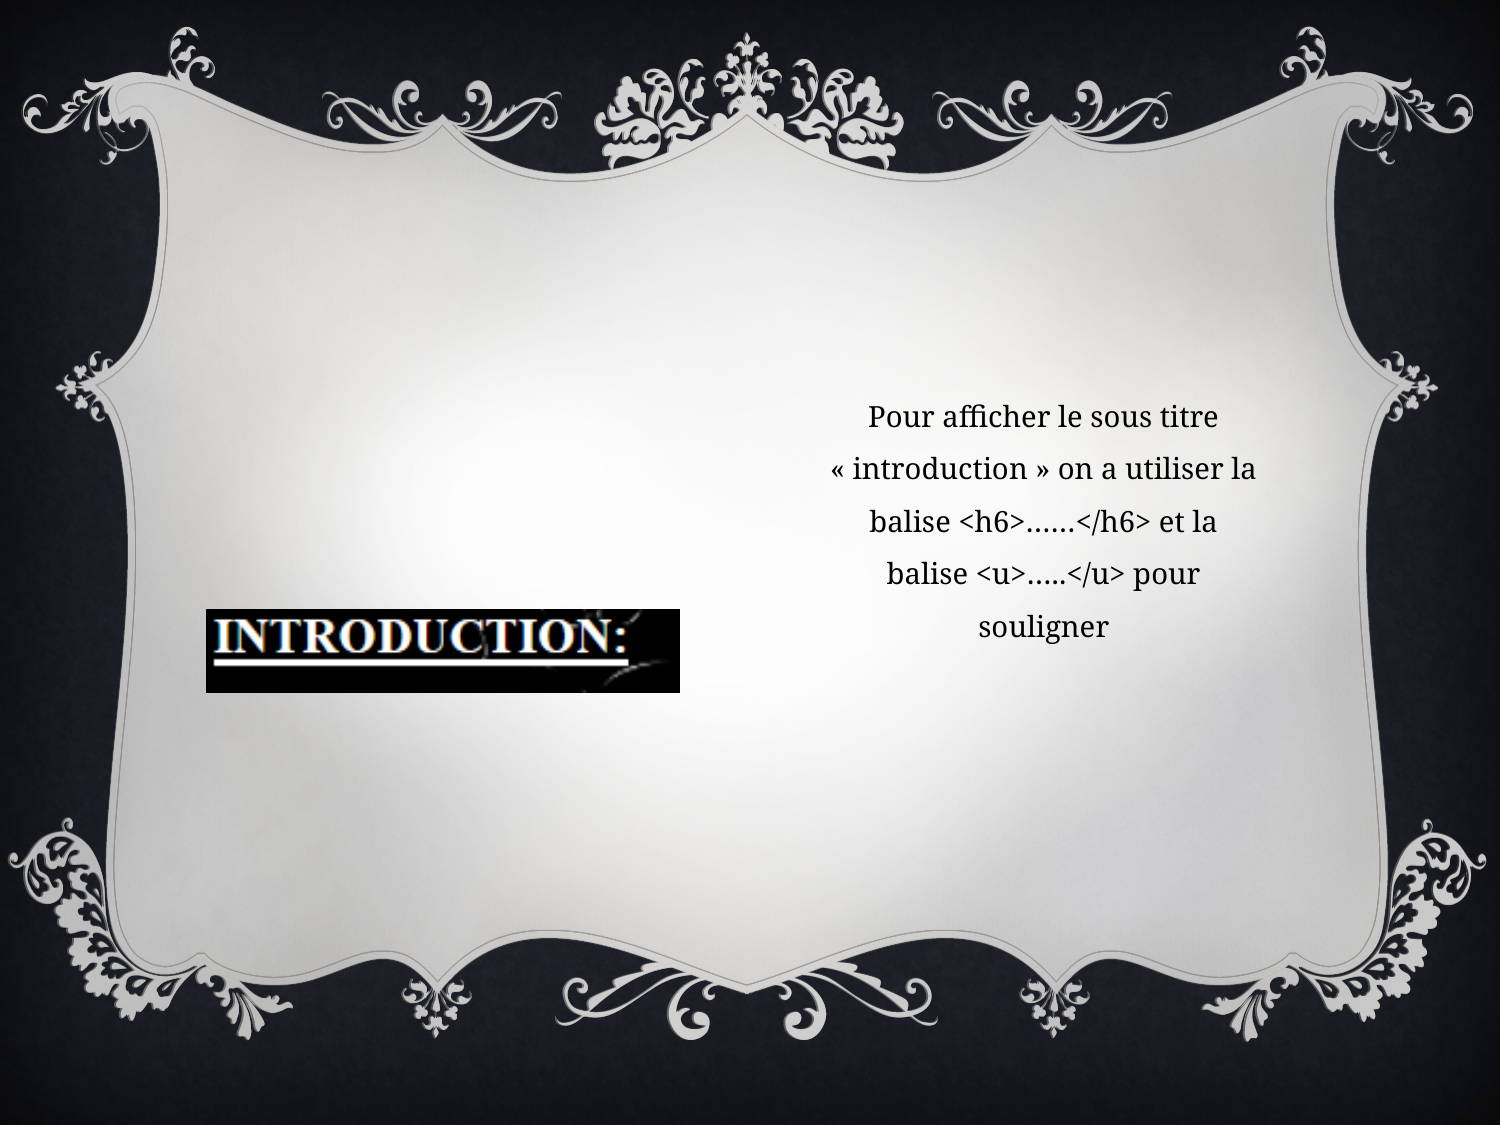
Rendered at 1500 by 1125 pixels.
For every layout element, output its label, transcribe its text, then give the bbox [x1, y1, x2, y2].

list Pour afficher le sous titre « introduction » on a utiliser la balise <h6>……</h6> et la balise <u>…..</u> pour souligner [812, 373, 1275, 850]
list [206, 609, 680, 693]
picture [0, 0, 1500, 1125]
